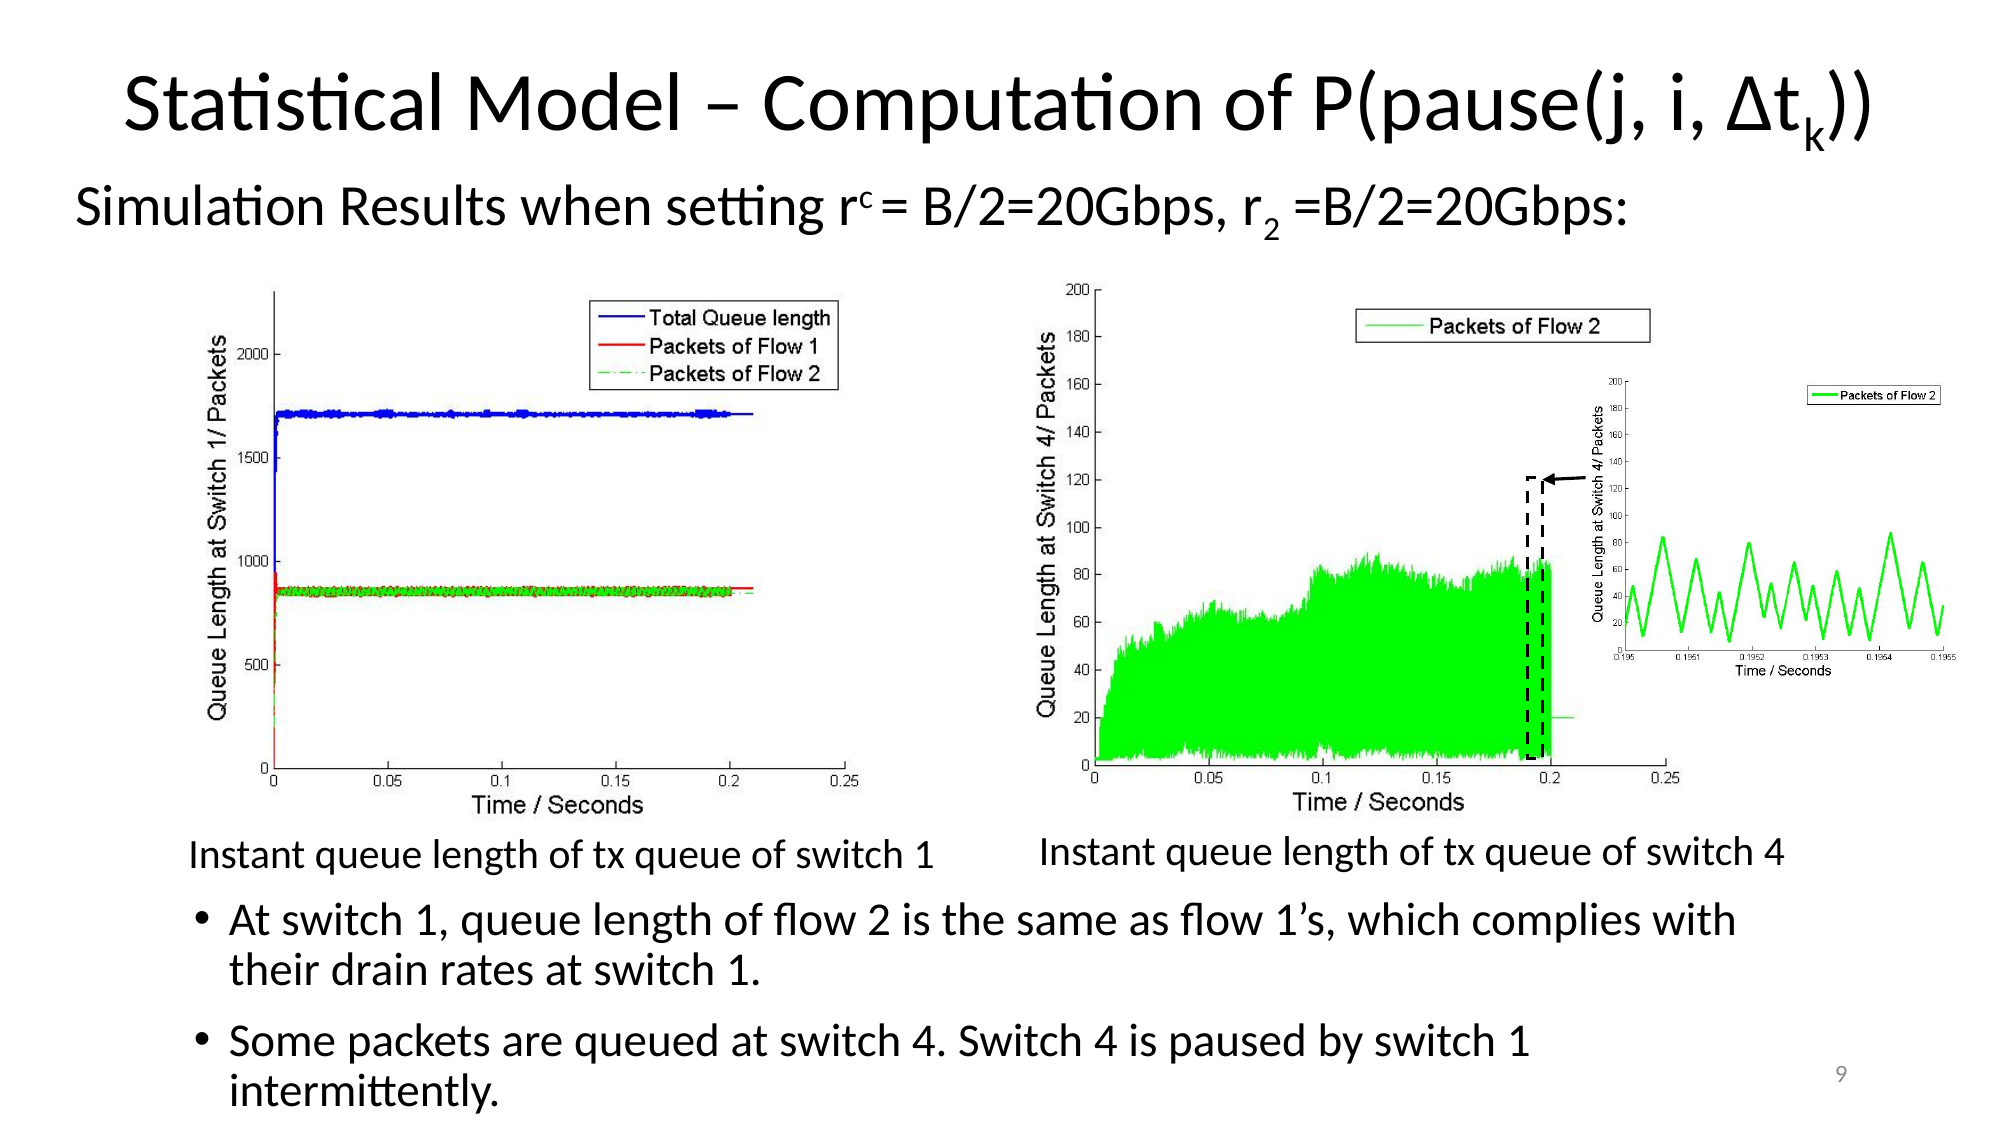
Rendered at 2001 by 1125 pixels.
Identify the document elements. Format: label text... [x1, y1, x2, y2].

text_box Instant queue length of tx queue of switch 4 [1024, 816, 1801, 881]
text_box At switch 1, queue length of flow 2 is the same as flow 1’s, which complies with their drain rates at switch 1. Some packets are queued at switch 4. Switch 4 is paused by switch 1 intermittently. [178, 887, 1807, 1125]
text_box Instant queue length of tx queue of switch 1 [173, 819, 951, 885]
picture [999, 245, 1982, 831]
text_box Statistical Model – Computation of P(pause(j, i, ∆tk)) [75, 39, 1925, 169]
text_box Simulation Results when setting rc = B/2=20Gbps, r2 =B/2=20Gbps: [60, 160, 1645, 255]
slide_number 9 [1807, 1042, 1863, 1103]
picture [178, 248, 914, 833]
